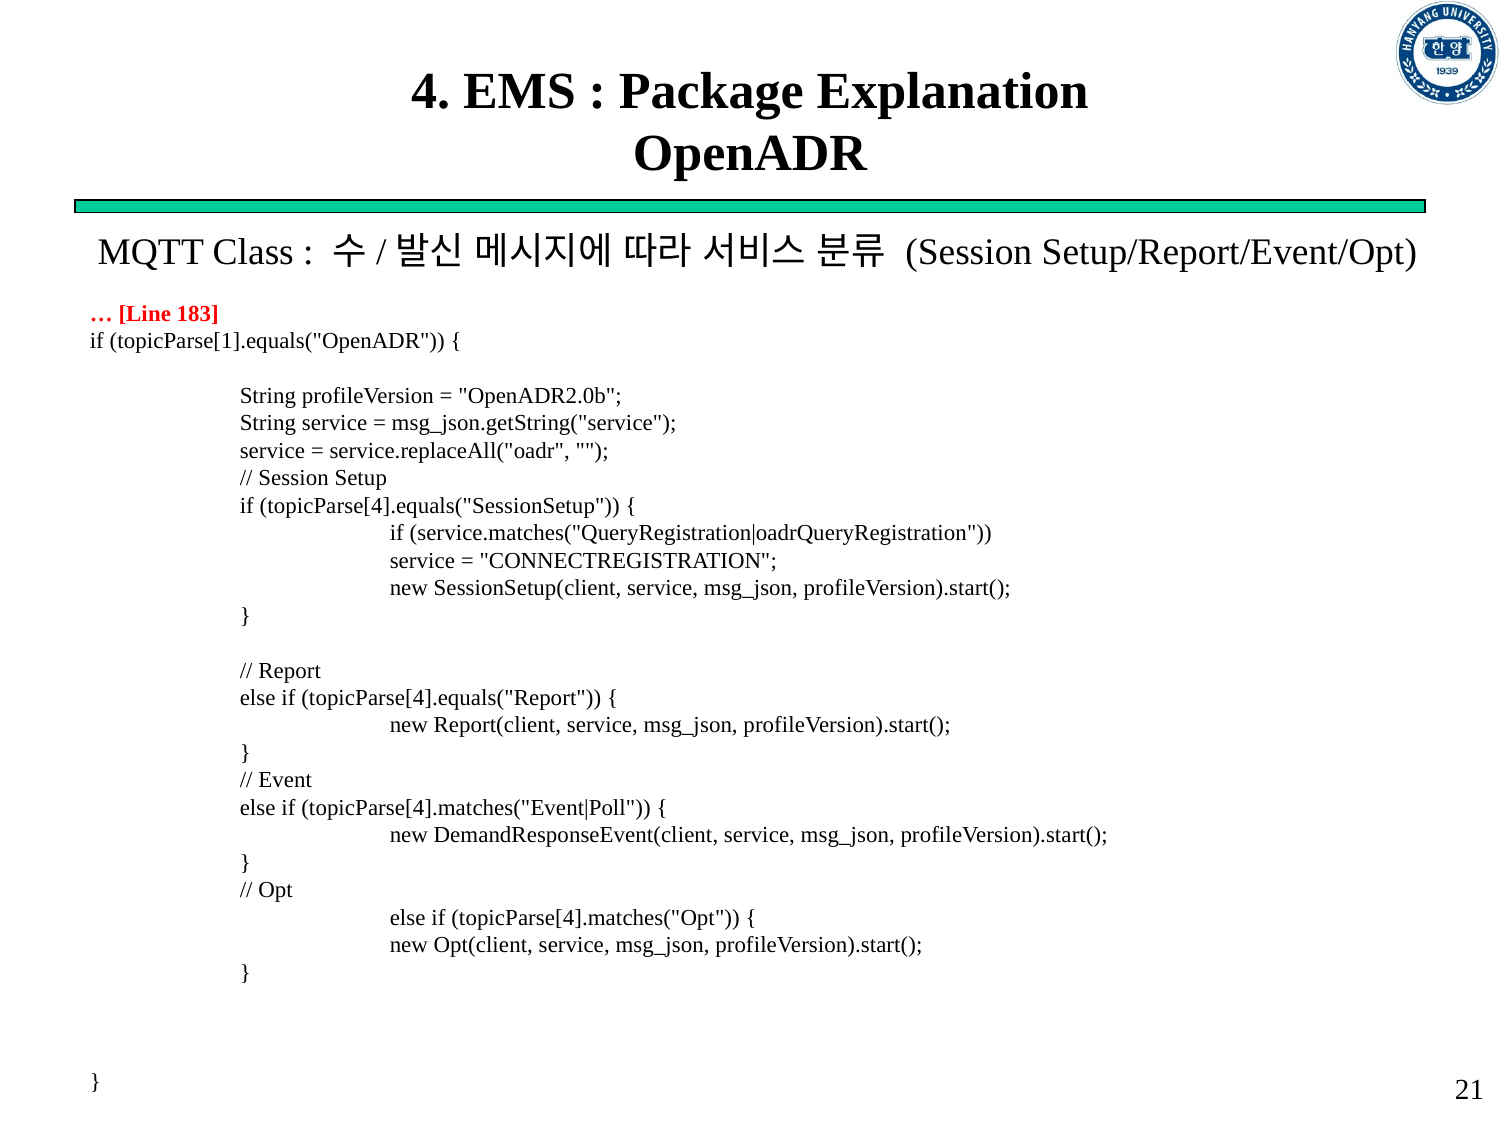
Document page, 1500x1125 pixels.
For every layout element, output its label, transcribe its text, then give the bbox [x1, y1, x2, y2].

title 4. EMS : Package Explanation OpenADR [75, 50, 1425, 188]
text_box … [Line 183] if (topicParse[1].equals("OpenADR")) { String profileVersion = "OpenADR2.0b"; String service = msg_json.getString("service"); service = service.replaceAll("oadr", ""); // Session Setup if (topicParse[4].equals("SessionSetup")) { if (service.matches("QueryRegistration|oadrQueryRegistration")) service = "CONNECTREGISTRATION"; new SessionSetup(client, service, msg_json, profileVersion).start(); } // Report else if (topicParse[4].equals("Report")) { new Report(client, service, msg_json, profileVersion).start(); } // Event else if (topicParse[4].matches("Event|Poll")) { new DemandResponseEvent(client, service, msg_json, profileVersion).start(); } // Opt else if (topicParse[4].matches("Opt")) { new Opt(client, service, msg_json, profileVersion).start(); } } [74, 290, 1425, 1102]
text_box MQTT Class : 수/발신 메시지에 따라 서비스 분류 (Session Setup/Report/Event/Opt) [82, 219, 1433, 280]
slide_number 21 [1186, 1062, 1500, 1125]
picture [1394, 0, 1500, 106]
